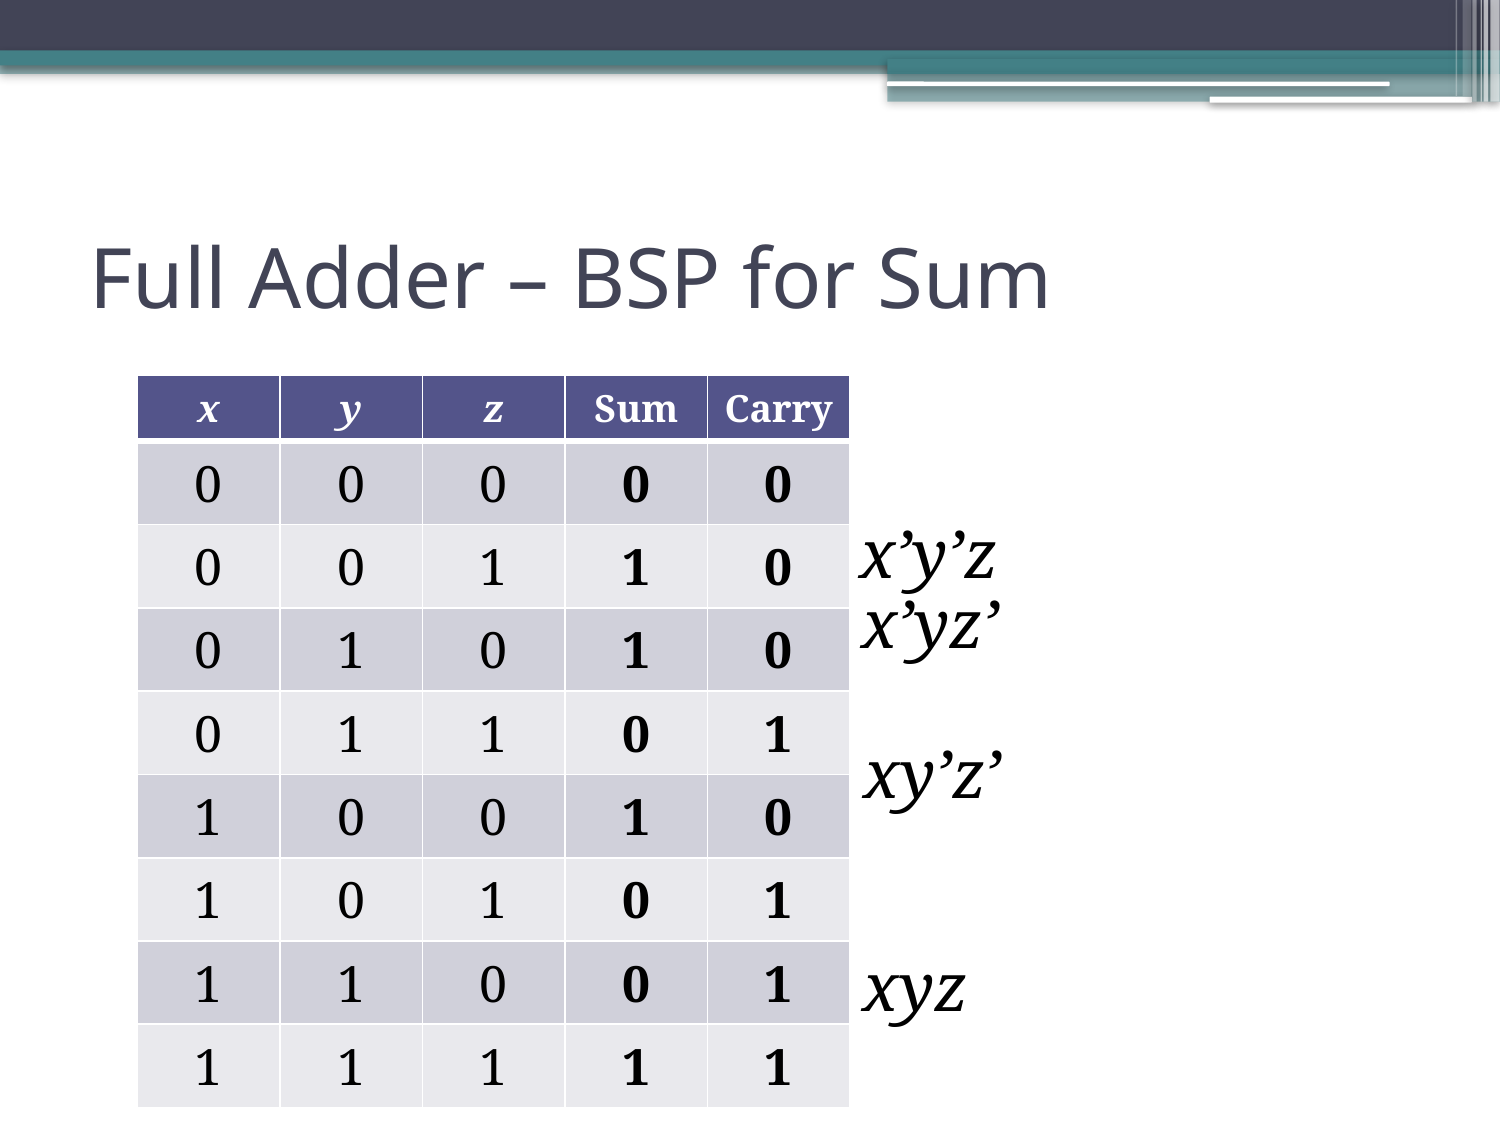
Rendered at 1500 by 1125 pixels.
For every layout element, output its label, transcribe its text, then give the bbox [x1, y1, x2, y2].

table_cell 0 [138, 525, 279, 607]
table_cell 1 [281, 609, 422, 690]
table_cell 1 [423, 692, 564, 774]
table_cell 1 [708, 1025, 849, 1107]
table_cell 0 [423, 942, 564, 1023]
table_cell 0 [281, 859, 422, 940]
table_cell 0 [423, 775, 564, 857]
table_cell 1 [566, 525, 707, 607]
table_cell 1 [423, 859, 564, 940]
table_header z [423, 376, 564, 438]
text_box xy’z’ [848, 724, 1017, 820]
table_cell 1 [138, 775, 279, 857]
table_header x [138, 376, 279, 438]
table_cell 1 [281, 692, 422, 774]
table_cell 0 [566, 444, 707, 524]
table_cell 1 [138, 942, 279, 1023]
table_header y [281, 376, 422, 438]
table_cell 1 [708, 859, 849, 940]
table_cell 0 [138, 609, 279, 690]
text_box x’y’z [844, 504, 1014, 599]
table_cell 0 [708, 775, 849, 857]
table_header Sum [566, 376, 707, 438]
table_cell 0 [138, 444, 279, 524]
table_cell 1 [708, 942, 848, 1023]
table_cell 1 [423, 525, 564, 607]
table_cell 0 [708, 609, 849, 690]
table_cell 1 [423, 1025, 564, 1107]
table_cell 0 [566, 859, 707, 940]
table_cell 1 [566, 1025, 707, 1107]
table_cell 0 [566, 942, 707, 1023]
table_cell 0 [423, 609, 564, 690]
table_cell 0 [138, 692, 279, 774]
text_box x’yz’ [846, 574, 1015, 670]
table_cell 1 [138, 1025, 279, 1107]
table_cell 1 [566, 775, 707, 857]
table_cell 1 [708, 692, 849, 774]
table_cell 0 [708, 444, 849, 524]
table_cell 0 [708, 525, 846, 607]
table_cell 0 [566, 692, 707, 774]
table_cell 0 [281, 775, 422, 857]
table_cell 1 [281, 1025, 422, 1107]
table_header Carry [708, 376, 849, 438]
table_cell 1 [566, 609, 707, 690]
table_cell 0 [281, 525, 422, 607]
text_box xyz [848, 937, 984, 1033]
table_cell 0 [423, 444, 564, 524]
table_cell 1 [138, 859, 279, 940]
title Full Adder – BSP for Sum [75, 187, 1425, 363]
table_cell 1 [281, 942, 422, 1023]
table_cell 0 [281, 444, 422, 524]
